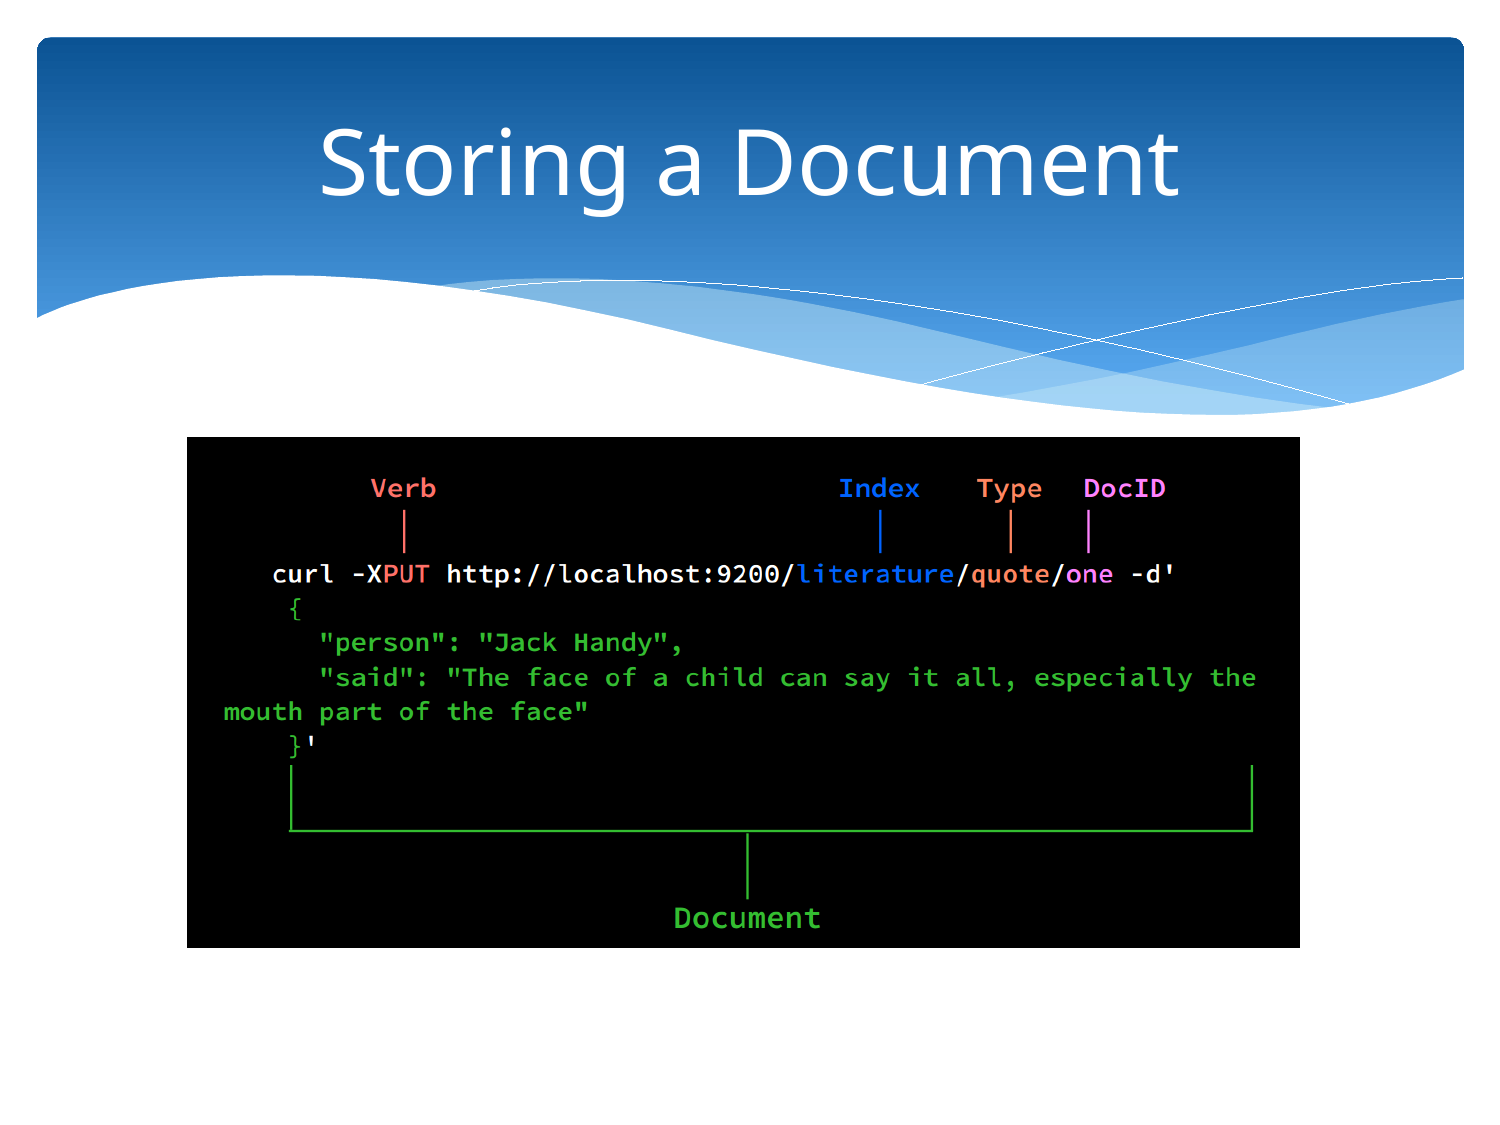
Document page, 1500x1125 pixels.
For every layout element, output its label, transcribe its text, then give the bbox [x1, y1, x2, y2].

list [187, 437, 1301, 948]
title Storing a Document [75, 55, 1425, 261]
